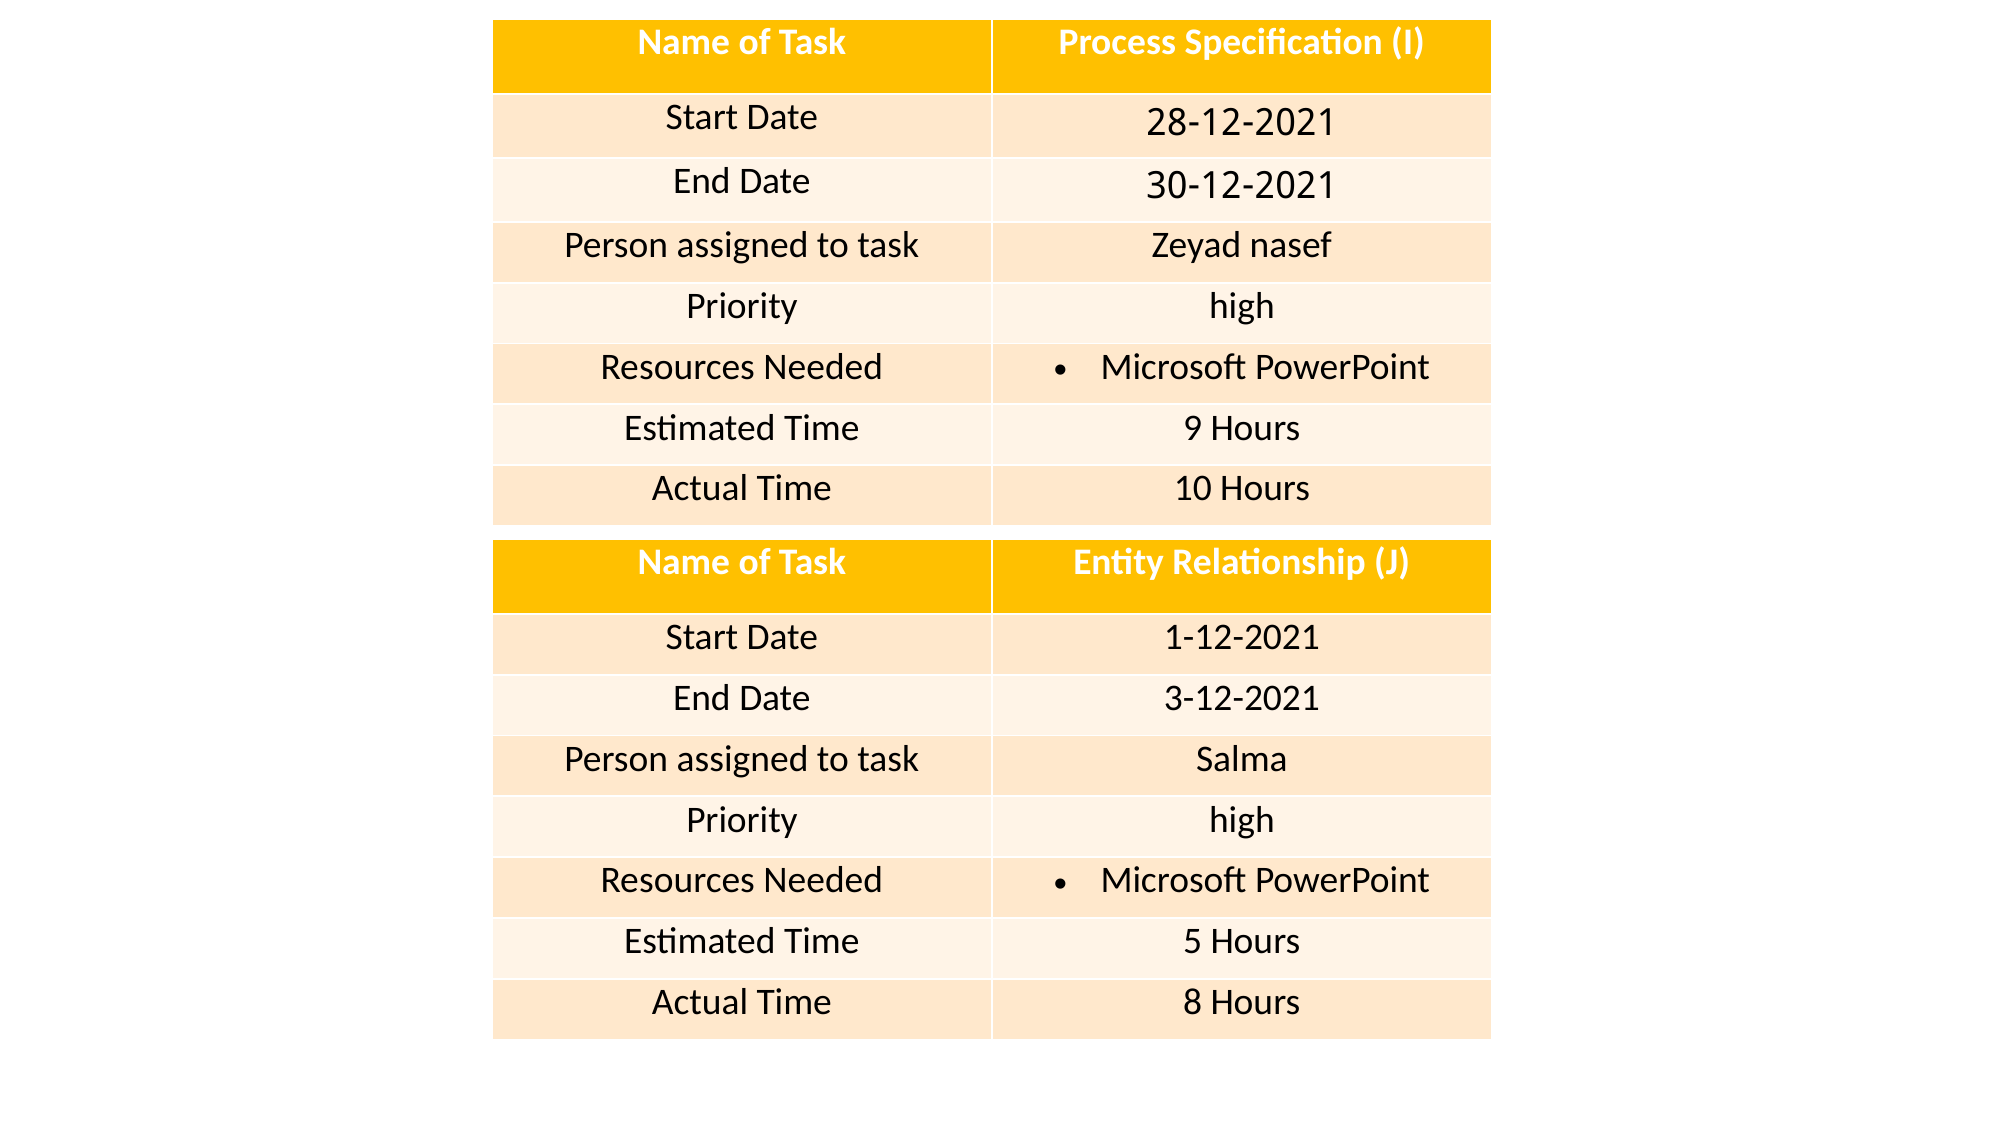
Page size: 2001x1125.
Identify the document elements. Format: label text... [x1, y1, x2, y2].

table_cell high [993, 797, 1491, 856]
table_cell 8 Hours [993, 980, 1491, 1039]
table_cell high [993, 284, 1491, 343]
table_cell End Date [493, 159, 991, 221]
table_cell Actual Time [493, 466, 991, 525]
table_cell Resources Needed [493, 858, 991, 917]
table_cell 1-12-2021 [993, 615, 1491, 674]
table_cell 30-12-2021 [993, 159, 1491, 221]
table_cell Start Date [493, 95, 991, 157]
table_cell End Date [493, 676, 991, 735]
table_cell Actual Time [493, 980, 991, 1039]
table_cell 28-12-2021 [993, 95, 1491, 157]
table_cell Priority [493, 284, 991, 343]
table_cell Salma [993, 736, 1491, 795]
table_cell 9 Hours [993, 405, 1491, 464]
table_cell Person assigned to task [493, 223, 991, 282]
table_cell Microsoft PowerPoint [993, 858, 1491, 917]
table_cell Person assigned to task [493, 736, 991, 795]
table_cell Zeyad nasef [993, 223, 1491, 282]
table_cell Estimated Time [493, 919, 991, 978]
table_cell Estimated Time [493, 405, 991, 464]
table_cell Start Date [493, 615, 991, 674]
table_header Entity Relationship (J) [993, 540, 1491, 613]
table_header Name of Task [493, 540, 991, 613]
table_cell 10 Hours [993, 466, 1491, 525]
table_cell 5 Hours [993, 919, 1491, 978]
table_cell Priority [493, 797, 991, 856]
table_cell Microsoft PowerPoint [993, 344, 1491, 403]
table_cell Resources Needed [493, 344, 991, 403]
table_header Process Specification (I) [993, 20, 1491, 93]
table_cell 3-12-2021 [993, 676, 1491, 735]
table_header Name of Task [493, 20, 991, 93]
